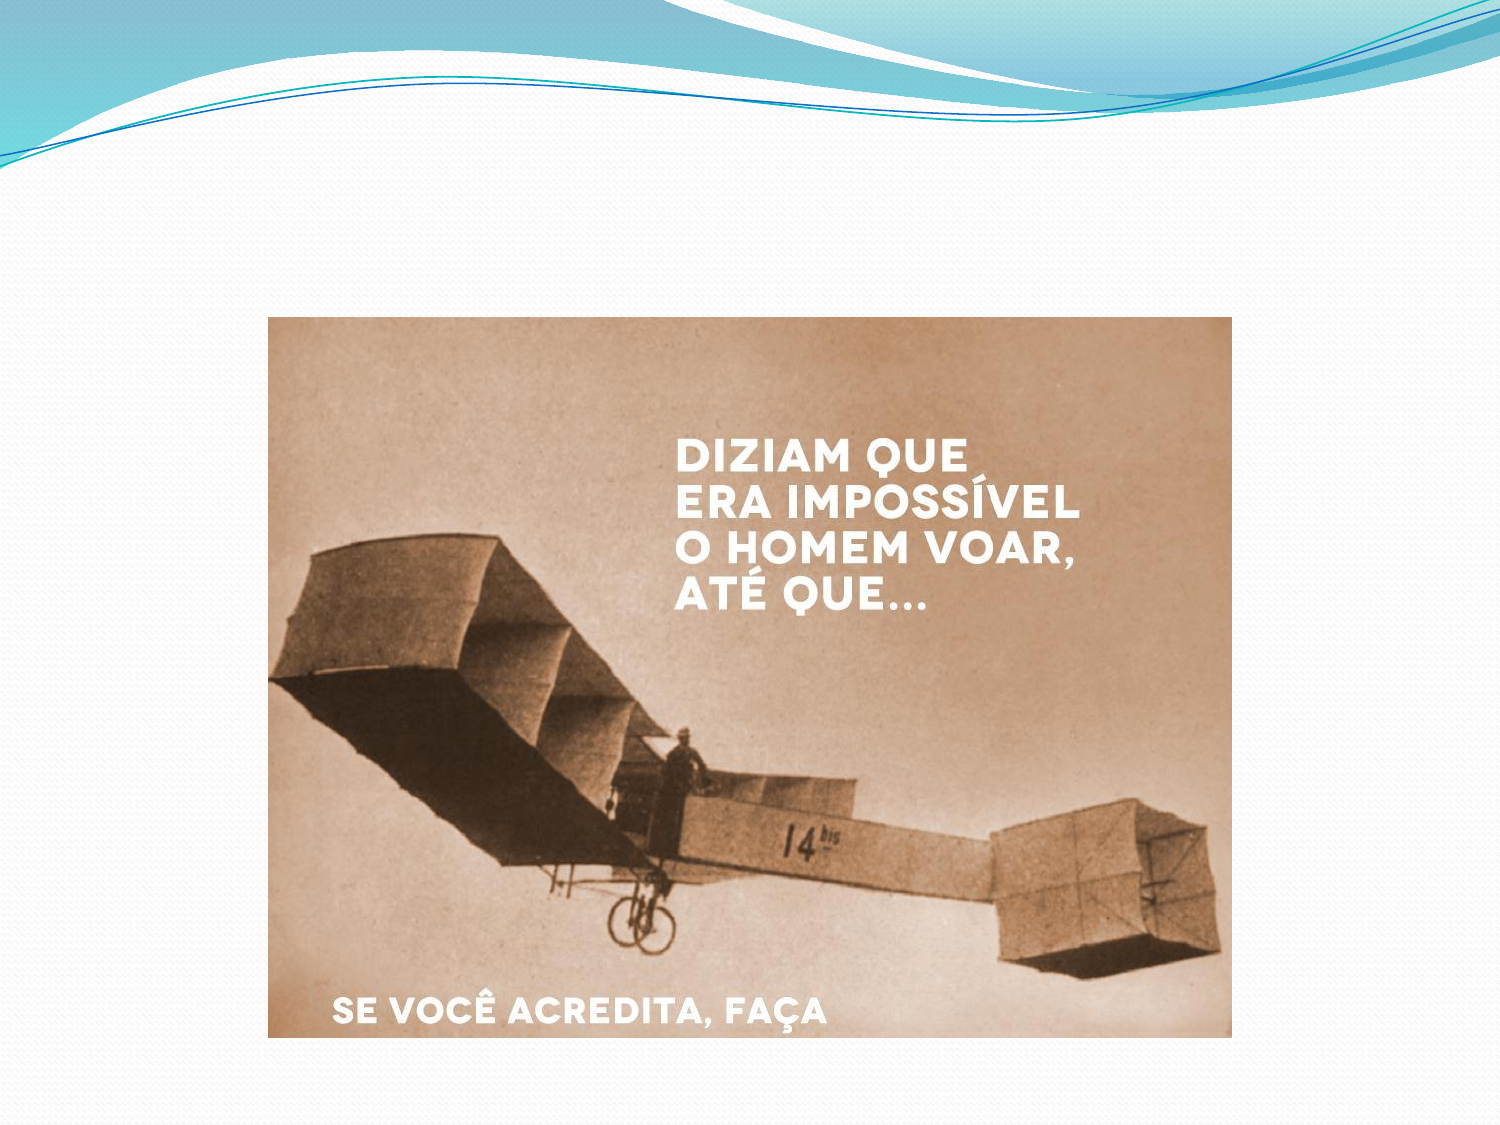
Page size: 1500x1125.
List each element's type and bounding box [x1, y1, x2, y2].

list [268, 317, 1232, 1038]
